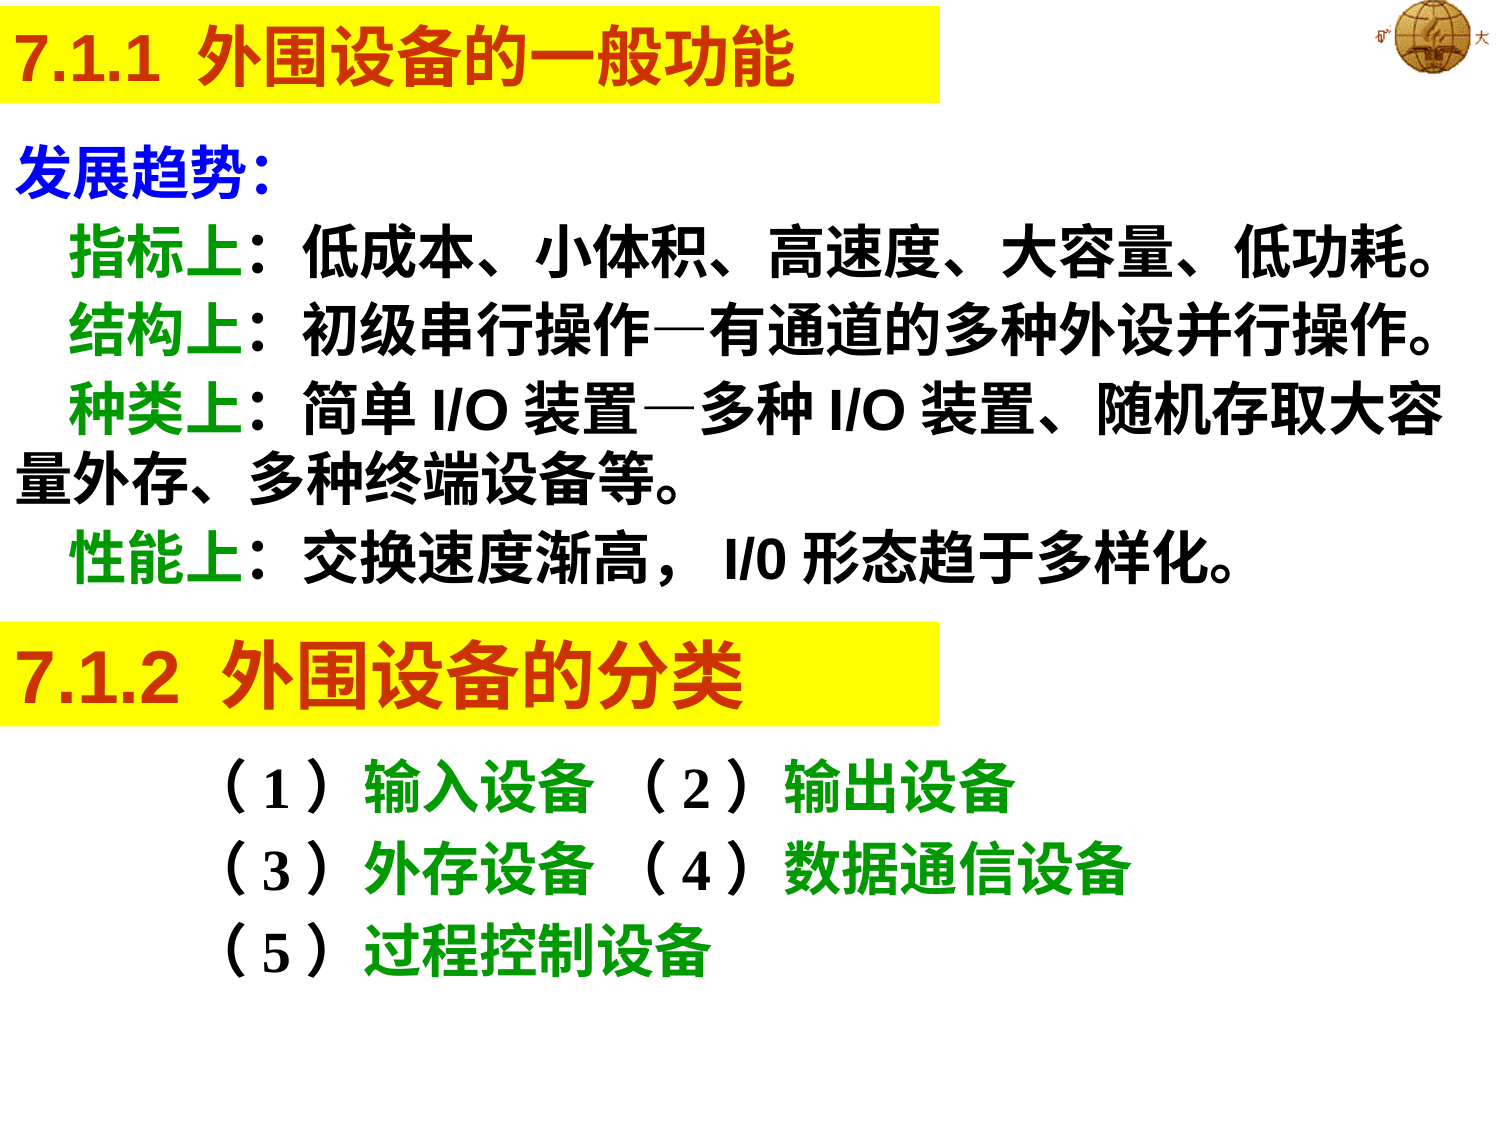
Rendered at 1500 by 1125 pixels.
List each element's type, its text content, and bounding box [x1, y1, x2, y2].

text_box （1）输入设备 （2）输出设备 （3）外存设备 （4）数据通信设备 （5）过程控制设备 [147, 743, 1270, 992]
text_box 发展趋势： 指标上：低成本、小体积、高速度、大容量、低功耗。 结构上：初级串行操作—有通道的多种外设并行操作。 种类上：简单I/O装置—多种I/O装置、随机存取大容量外存、多种终端设备等。 性能上：交换速度渐高，I/0形态趋于多样化。 [0, 128, 1500, 669]
text_box 7.1.1 外围设备的一般功能 [0, 7, 939, 102]
picture [1373, 0, 1494, 75]
text_box 7.1.2 外围设备的分类 [0, 621, 939, 727]
